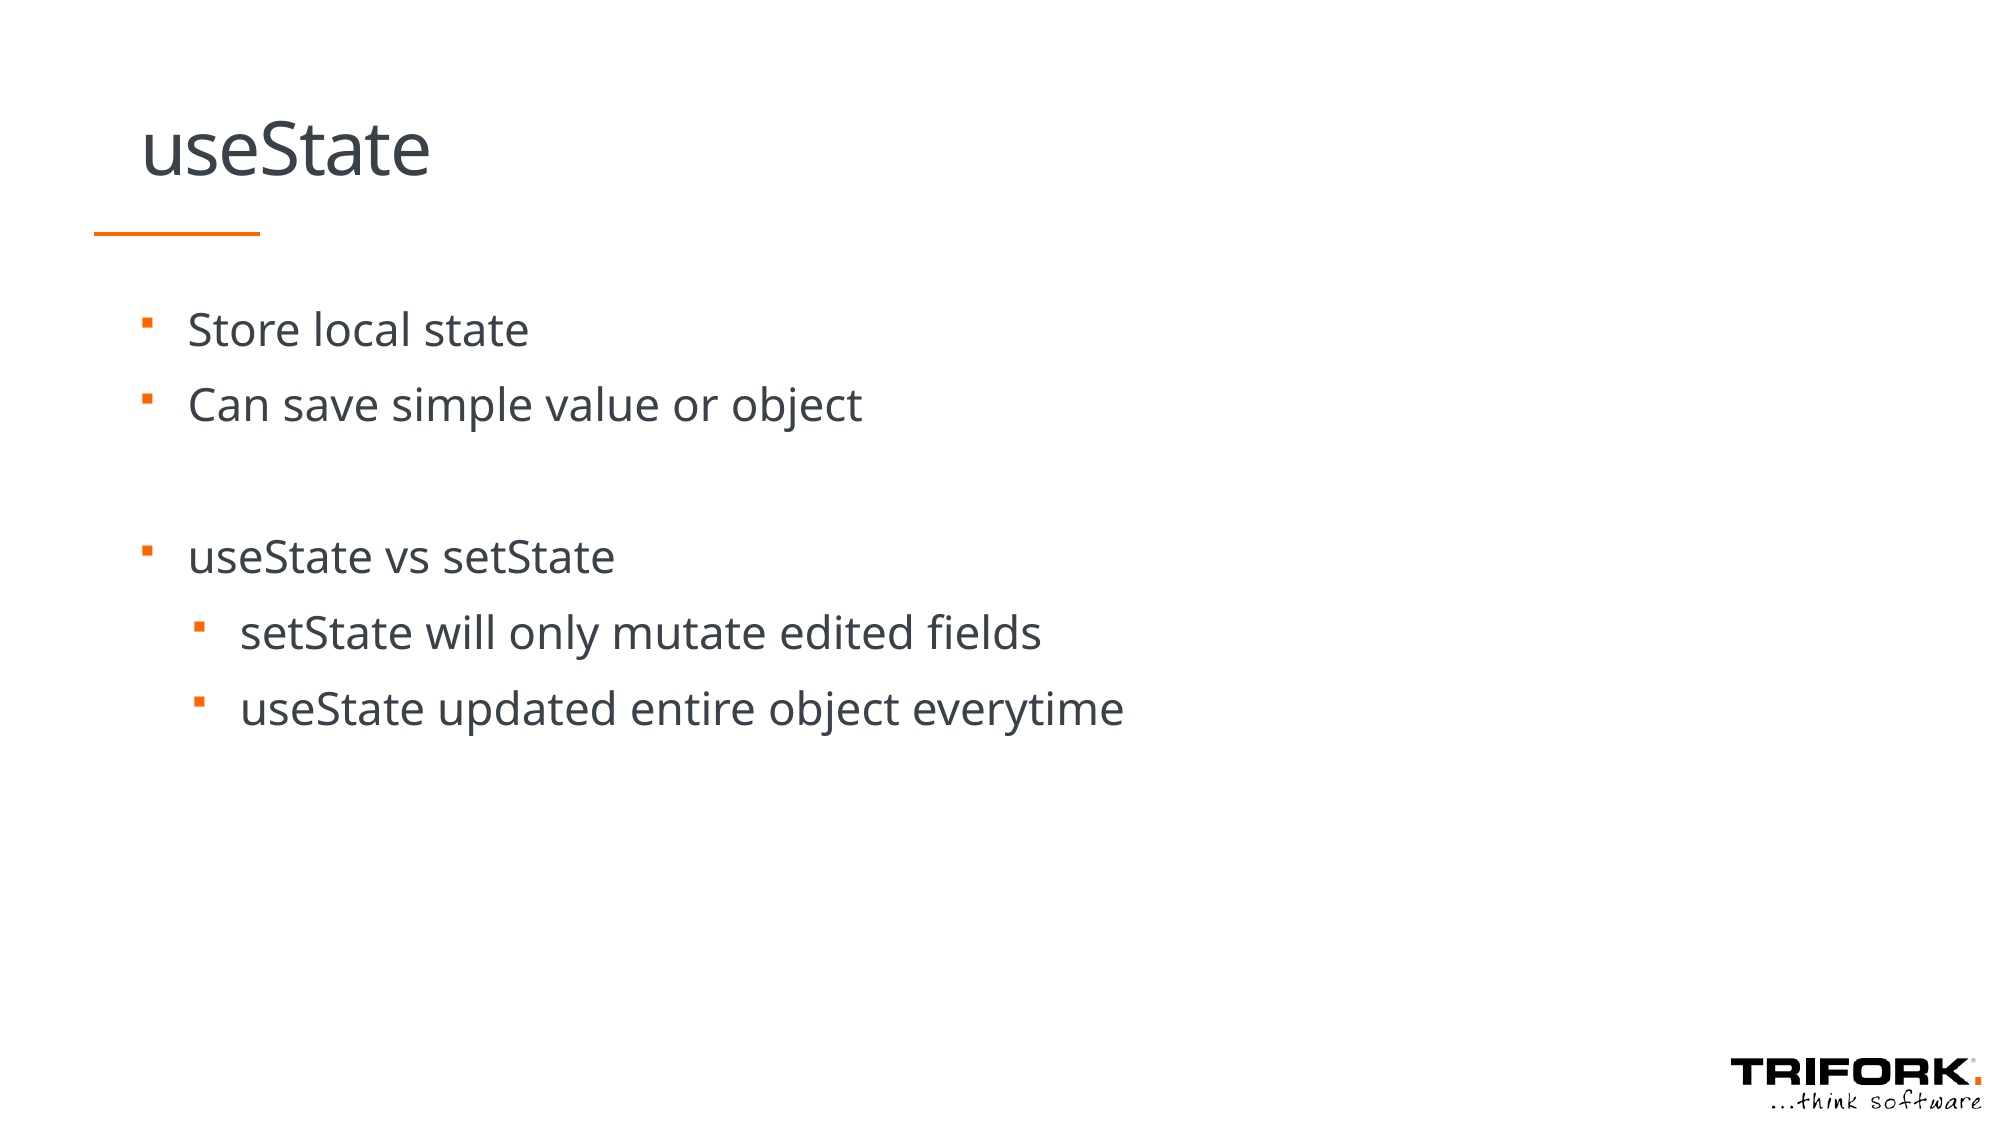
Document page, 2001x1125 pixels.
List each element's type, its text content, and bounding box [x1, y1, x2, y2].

list Store local state Can save simple value or object useState vs setState setState will only mutate edited fields useState updated entire object everytime [124, 292, 1876, 1031]
title useState [124, 58, 1876, 199]
